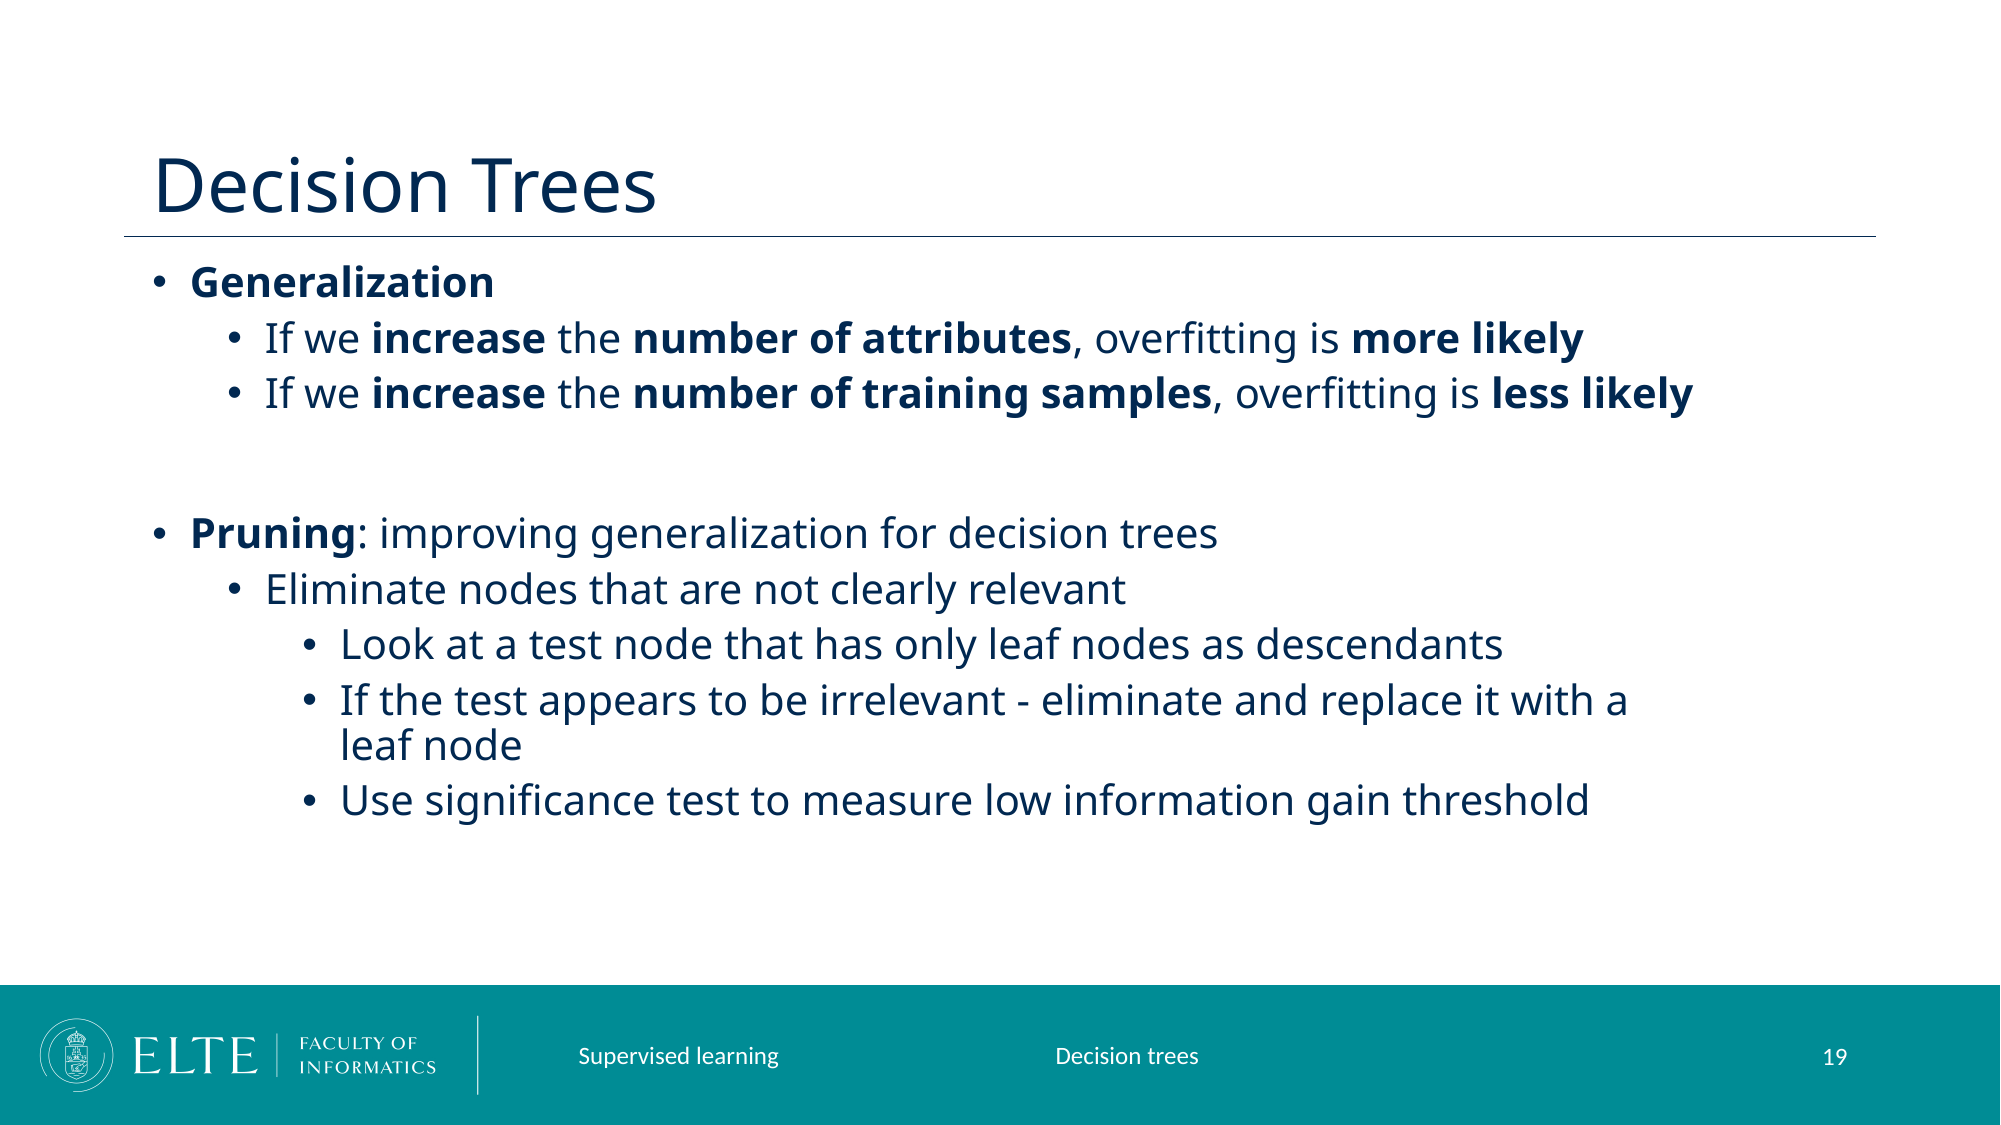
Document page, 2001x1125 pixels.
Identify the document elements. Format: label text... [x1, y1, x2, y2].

footer Decision trees [789, 1024, 1465, 1085]
list Generalization If we increase the number of attributes, overfitting is more likely If we increase the number of training samples, overfitting is less likely Pruning: improving generalization for decision trees Eliminate nodes that are not clearly relevant Look at a test node that has only leaf nodes as descendants If the test appears to be irrelevant - eliminate and replace it with a leaf node Use significance test to measure low information gain threshold [137, 254, 1717, 968]
slide_number 19 [1563, 1026, 1863, 1085]
picture [0, 985, 2000, 1125]
title Decision Trees [137, 59, 1863, 237]
slide_number Supervised learning [563, 1024, 789, 1085]
